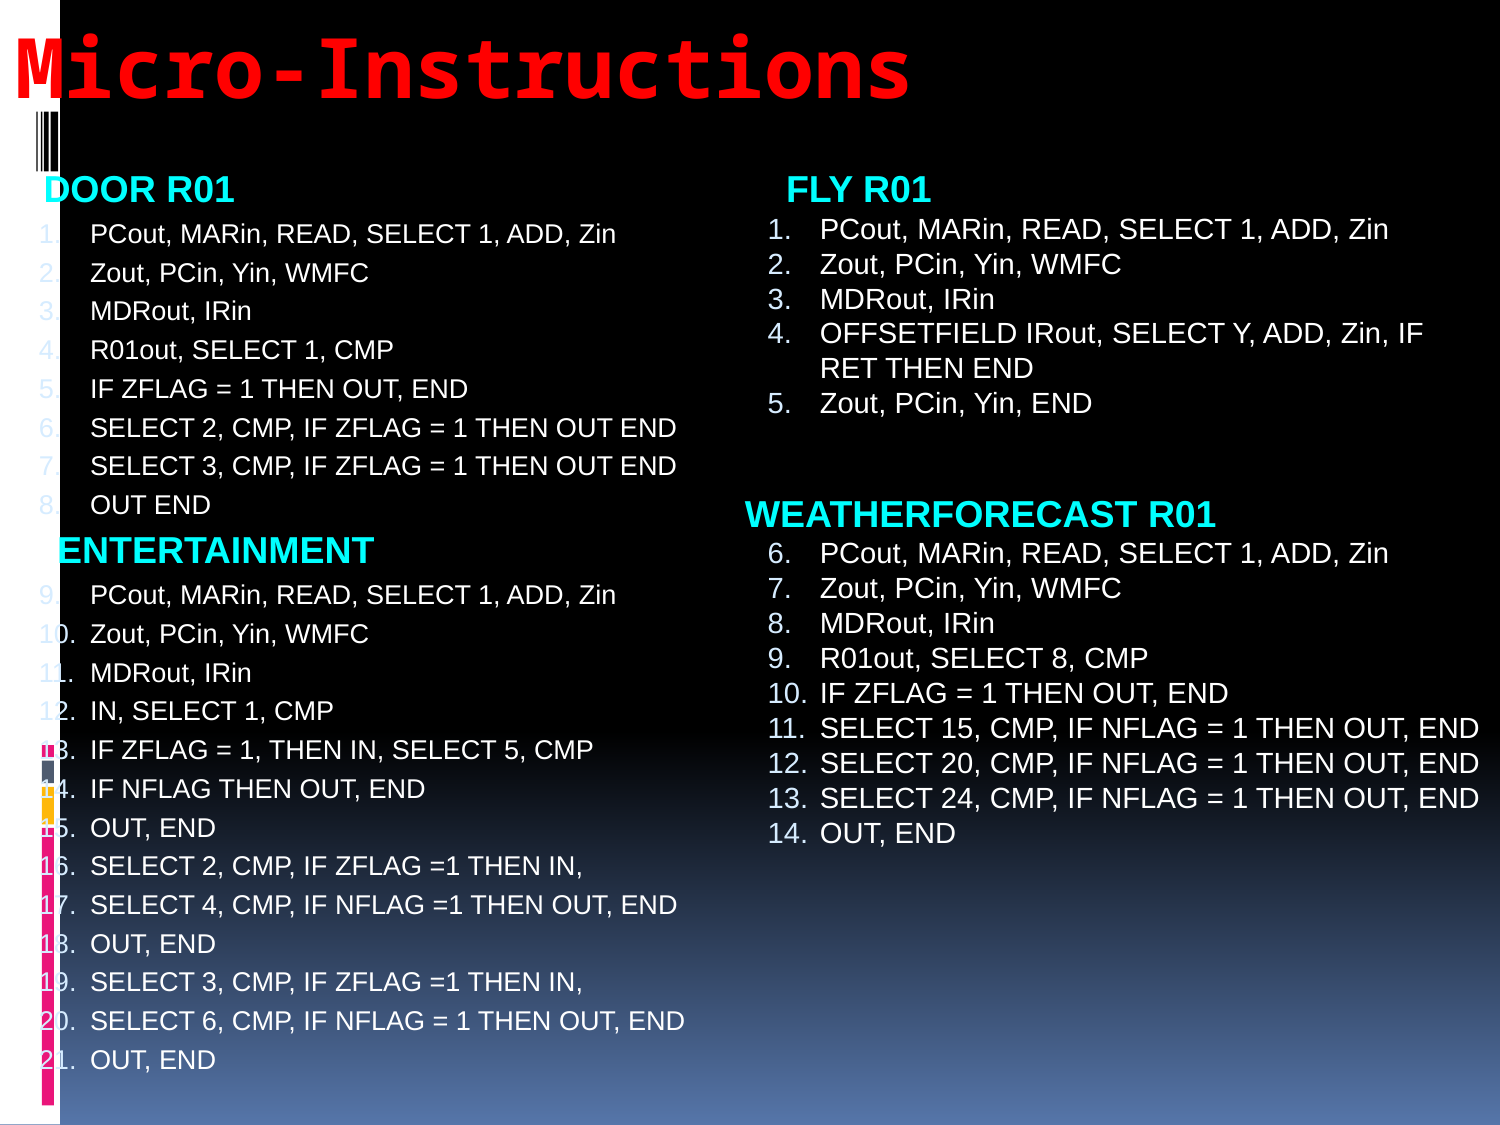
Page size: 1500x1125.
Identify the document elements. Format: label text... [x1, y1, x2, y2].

list DOOR R01 PCout, MARin, READ, SELECT 1, ADD, Zin Zout, PCin, Yin, WMFC MDRout, IRin R01out, SELECT 1, CMP IF ZFLAG = 1 THEN OUT, END SELECT 2, CMP, IF ZFLAG = 1 THEN OUT END SELECT 3, CMP, IF ZFLAG = 1 THEN OUT END OUT END ENTERTAINMENT PCout, MARin, READ, SELECT 1, ADD, Zin Zout, PCin, Yin, WMFC MDRout, IRin IN, SELECT 1, CMP IF ZFLAG = 1, THEN IN, SELECT 5, CMP IF NFLAG THEN OUT, END OUT, END SELECT 2, CMP, IF ZFLAG =1 THEN IN, SELECT 4, CMP, IF NFLAG =1 THEN OUT, END OUT, END SELECT 3, CMP, IF ZFLAG =1 THEN IN, SELECT 6, CMP, IF NFLAG = 1 THEN OUT, END OUT, END [0, 149, 729, 1125]
title Micro-Instructions [0, 0, 1350, 149]
list FLY R01 PCout, MARin, READ, SELECT 1, ADD, Zin Zout, PCin, Yin, WMFC MDRout, IRin OFFSETFIELD IRout, SELECT Y, ADD, Zin, IF RET THEN END Zout, PCin, Yin, END WEATHERFORECAST R01 PCout, MARin, READ, SELECT 1, ADD, Zin Zout, PCin, Yin, WMFC MDRout, IRin R01out, SELECT 8, CMP IF ZFLAG = 1 THEN OUT, END SELECT 15, CMP, IF NFLAG = 1 THEN OUT, END SELECT 20, CMP, IF NFLAG = 1 THEN OUT, END SELECT 24, CMP, IF NFLAG = 1 THEN OUT, END OUT, END [729, 149, 1500, 1125]
